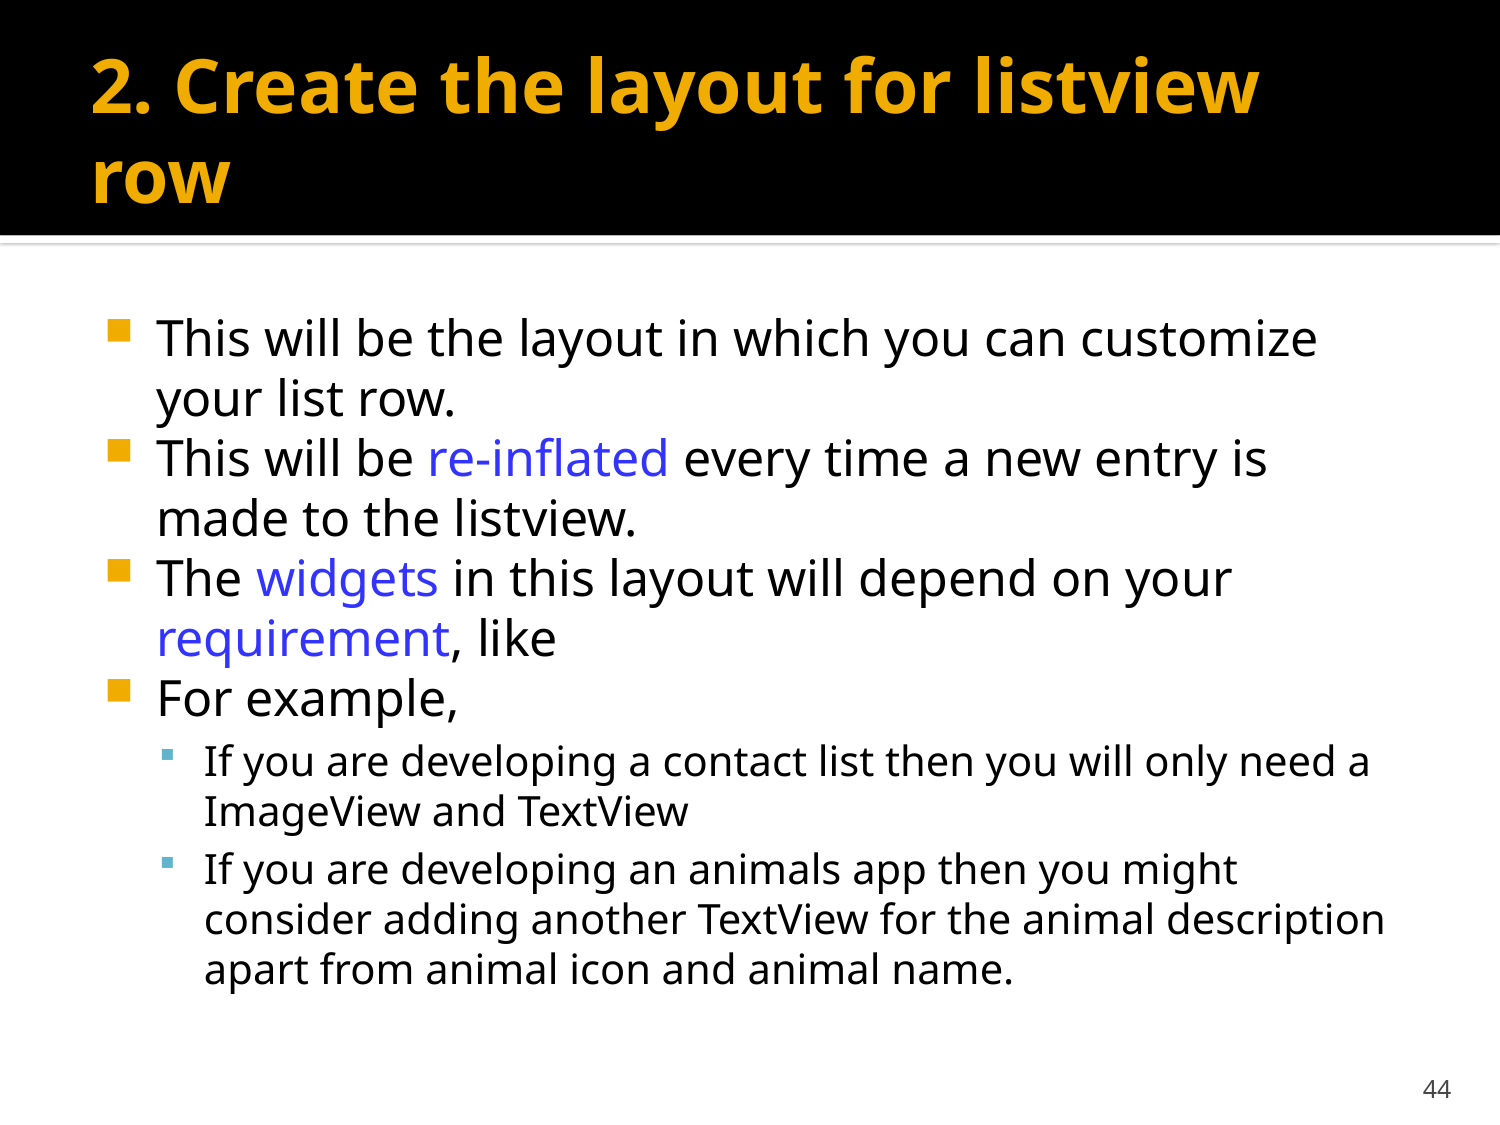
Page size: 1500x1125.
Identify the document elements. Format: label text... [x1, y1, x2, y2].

list This will be the layout in which you can customize your list row. This will be re-inflated every time a new entry is made to the listview. The widgets in this layout will depend on your requirement, like For example, If you are developing a contact list then you will only need a ImageView and TextView If you are developing an animals app then you might consider adding another TextView for the animal description apart from animal icon and animal name. [75, 291, 1425, 1050]
slide_number 44 [1345, 1062, 1467, 1108]
title 2. Create the layout for listview row [75, 25, 1425, 231]
